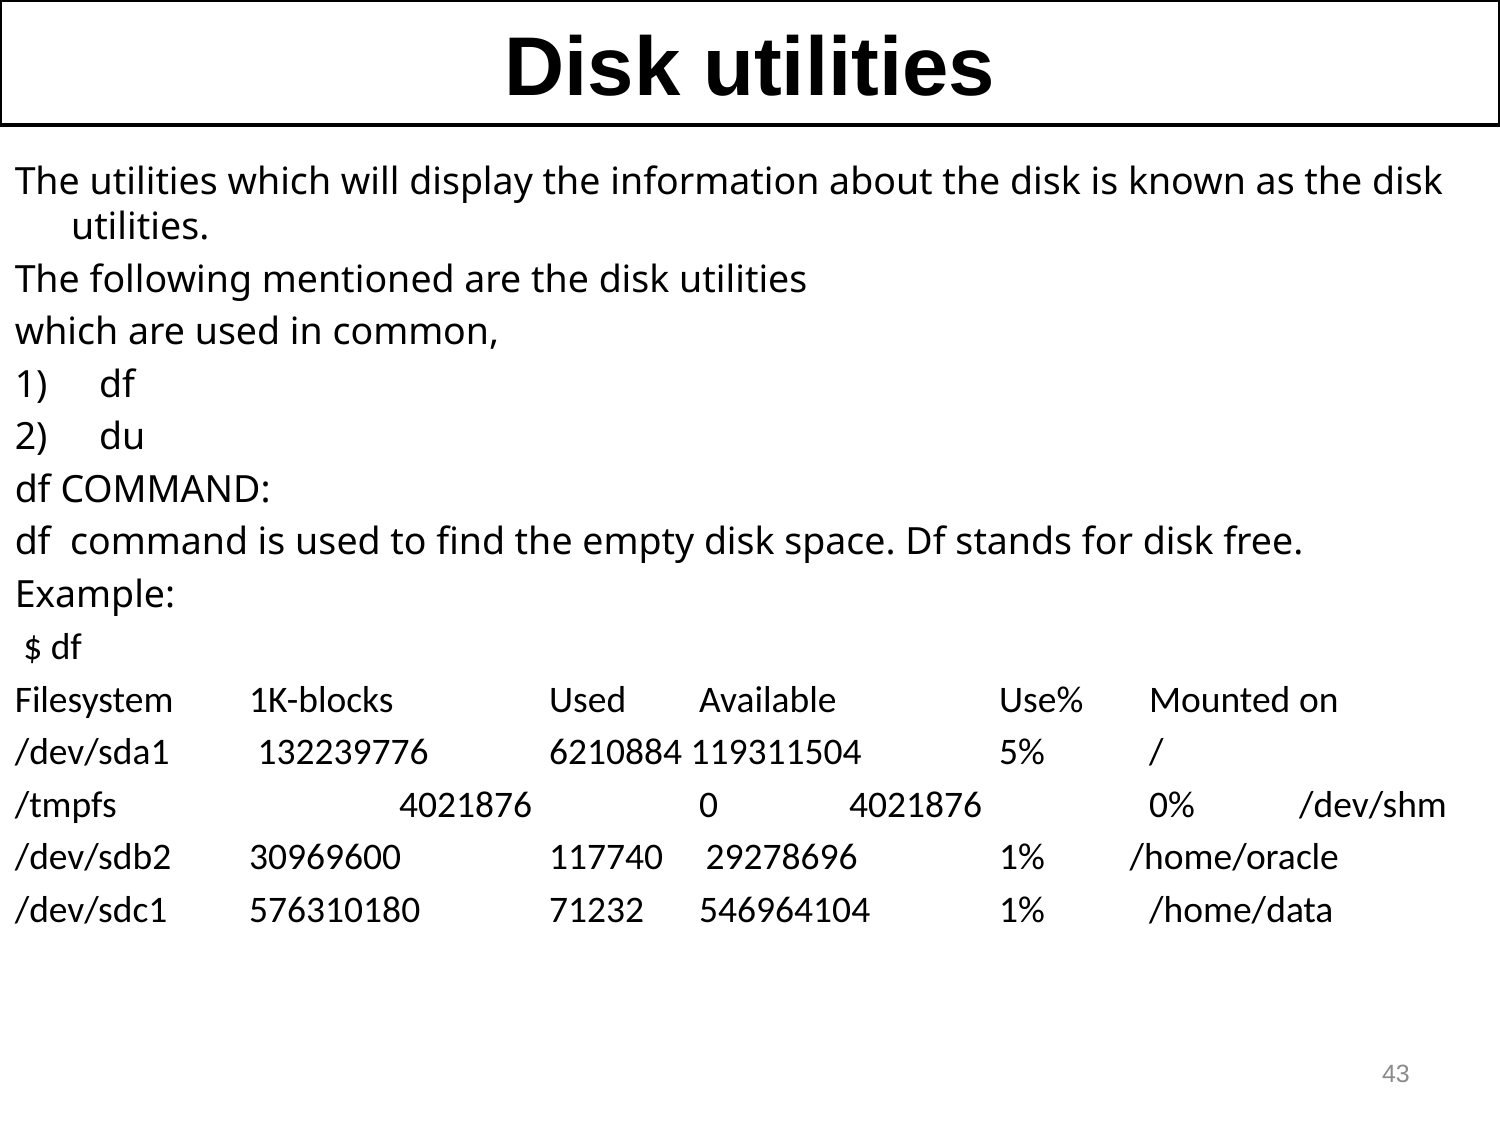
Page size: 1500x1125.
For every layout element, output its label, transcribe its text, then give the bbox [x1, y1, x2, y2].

text_box The utilities which will display the information about the disk is known as the disk utilities. The following mentioned are the disk utilities which are used in common, df du df COMMAND: df command is used to find the empty disk space. Df stands for disk free. Example: $ df Filesystem 1K-blocks Used Available Use% Mounted on /dev/sda1 132239776 6210884 119311504 5% / /tmpfs 4021876 0 4021876 0% /dev/shm /dev/sdb2 30969600 117740 29278696 1% /home/oracle /dev/sdc1 576310180 71232 546964104 1% /home/data [0, 149, 1500, 1113]
text_box 43 [1074, 1042, 1425, 1103]
text_box Disk utilities [0, 0, 1500, 127]
